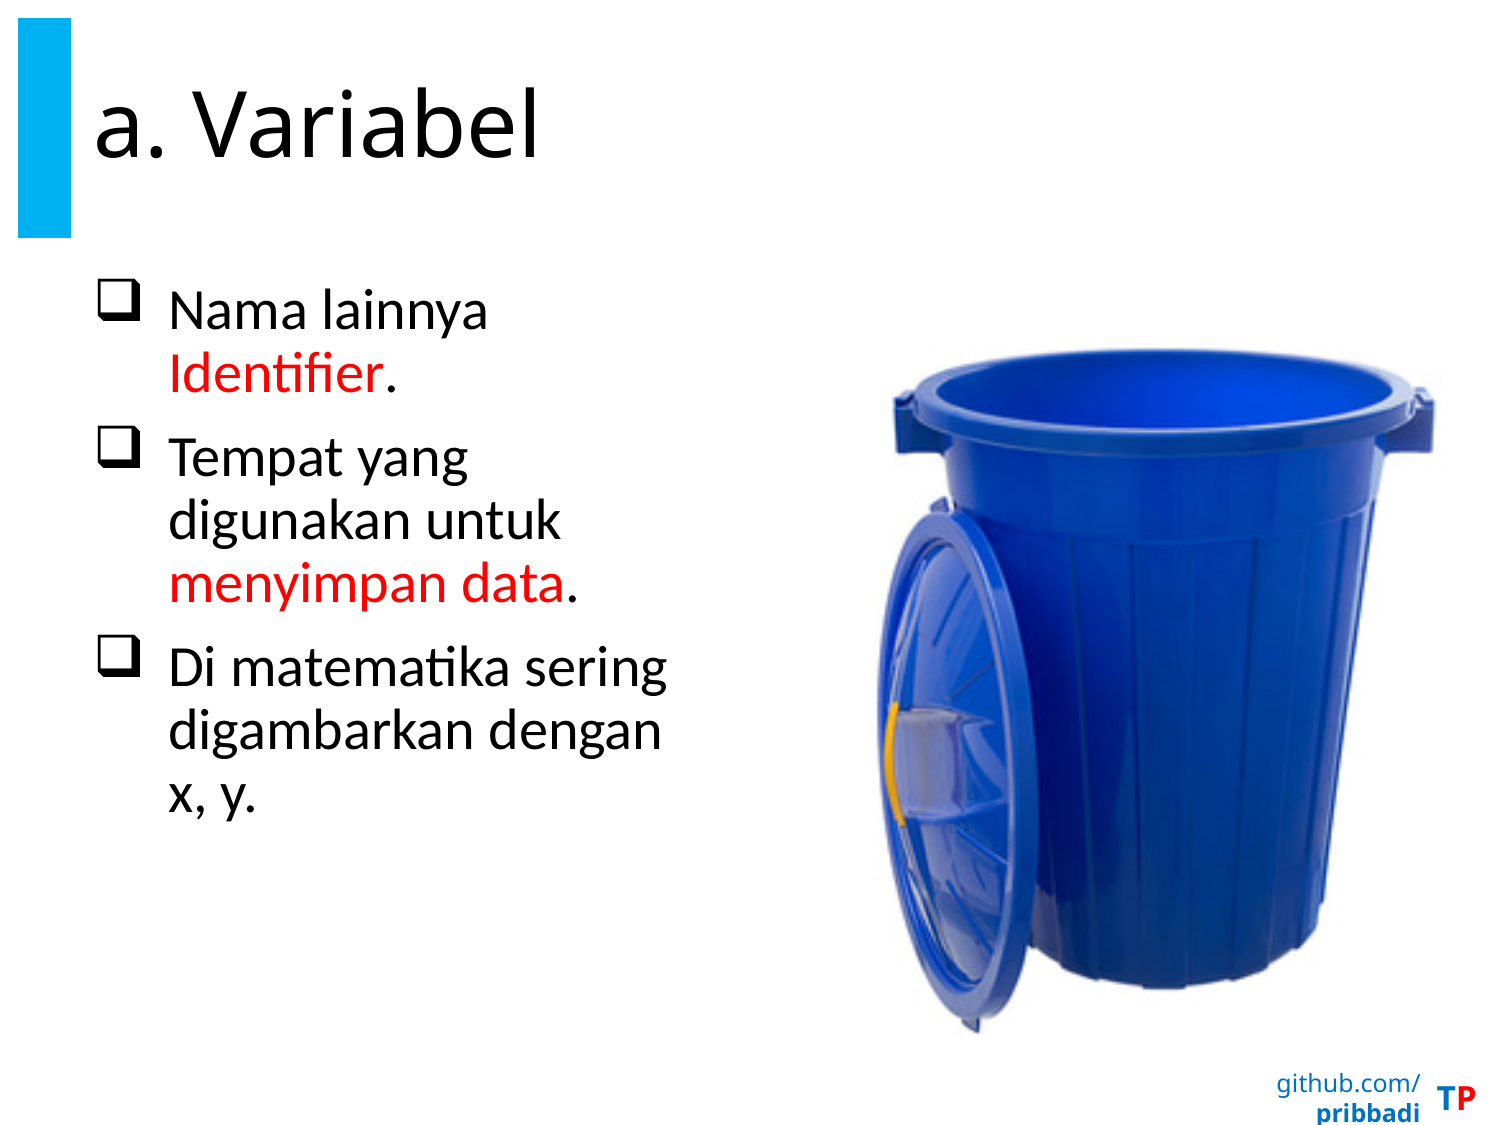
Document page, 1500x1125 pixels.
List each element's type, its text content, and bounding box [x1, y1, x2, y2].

list Nama lainnya Identifier. Tempat yang digunakan untuk menyimpan data. Di matematika sering digambarkan dengan x, y. [78, 272, 717, 1070]
picture [864, 330, 1443, 1035]
title a. Variabel [78, 19, 1443, 237]
